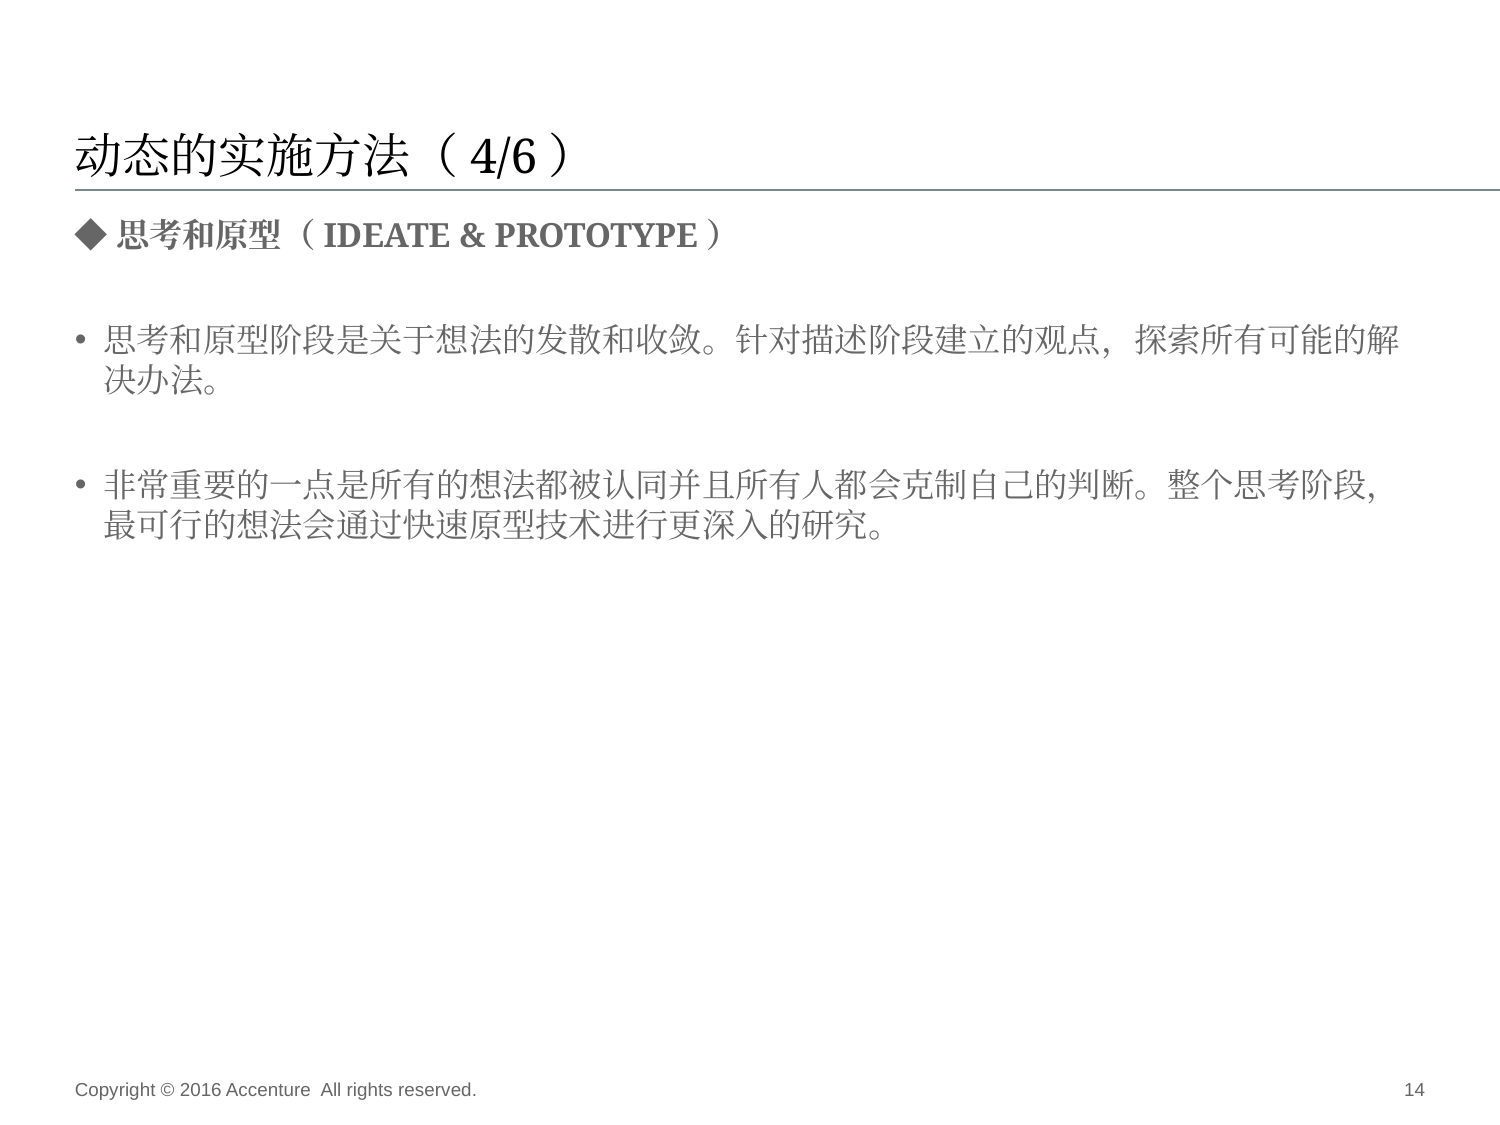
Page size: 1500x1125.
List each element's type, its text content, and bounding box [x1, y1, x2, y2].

list ◆思考和原型（IDEATE & PROTOTYPE） 思考和原型阶段是关于想法的发散和收敛。针对描述阶段建立的观点，探索所有可能的解决办法。 非常重要的一点是所有的想法都被认同并且所有人都会克制自己的判断。整个思考阶段，最可行的想法会通过快速原型技术进行更深入的研究。 [74, 206, 1426, 919]
slide_number 14 [1335, 1078, 1426, 1100]
title 动态的实施方法（4/6） [74, 19, 1426, 184]
footer Copyright © 2016 Accenture All rights reserved. [74, 1078, 741, 1100]
